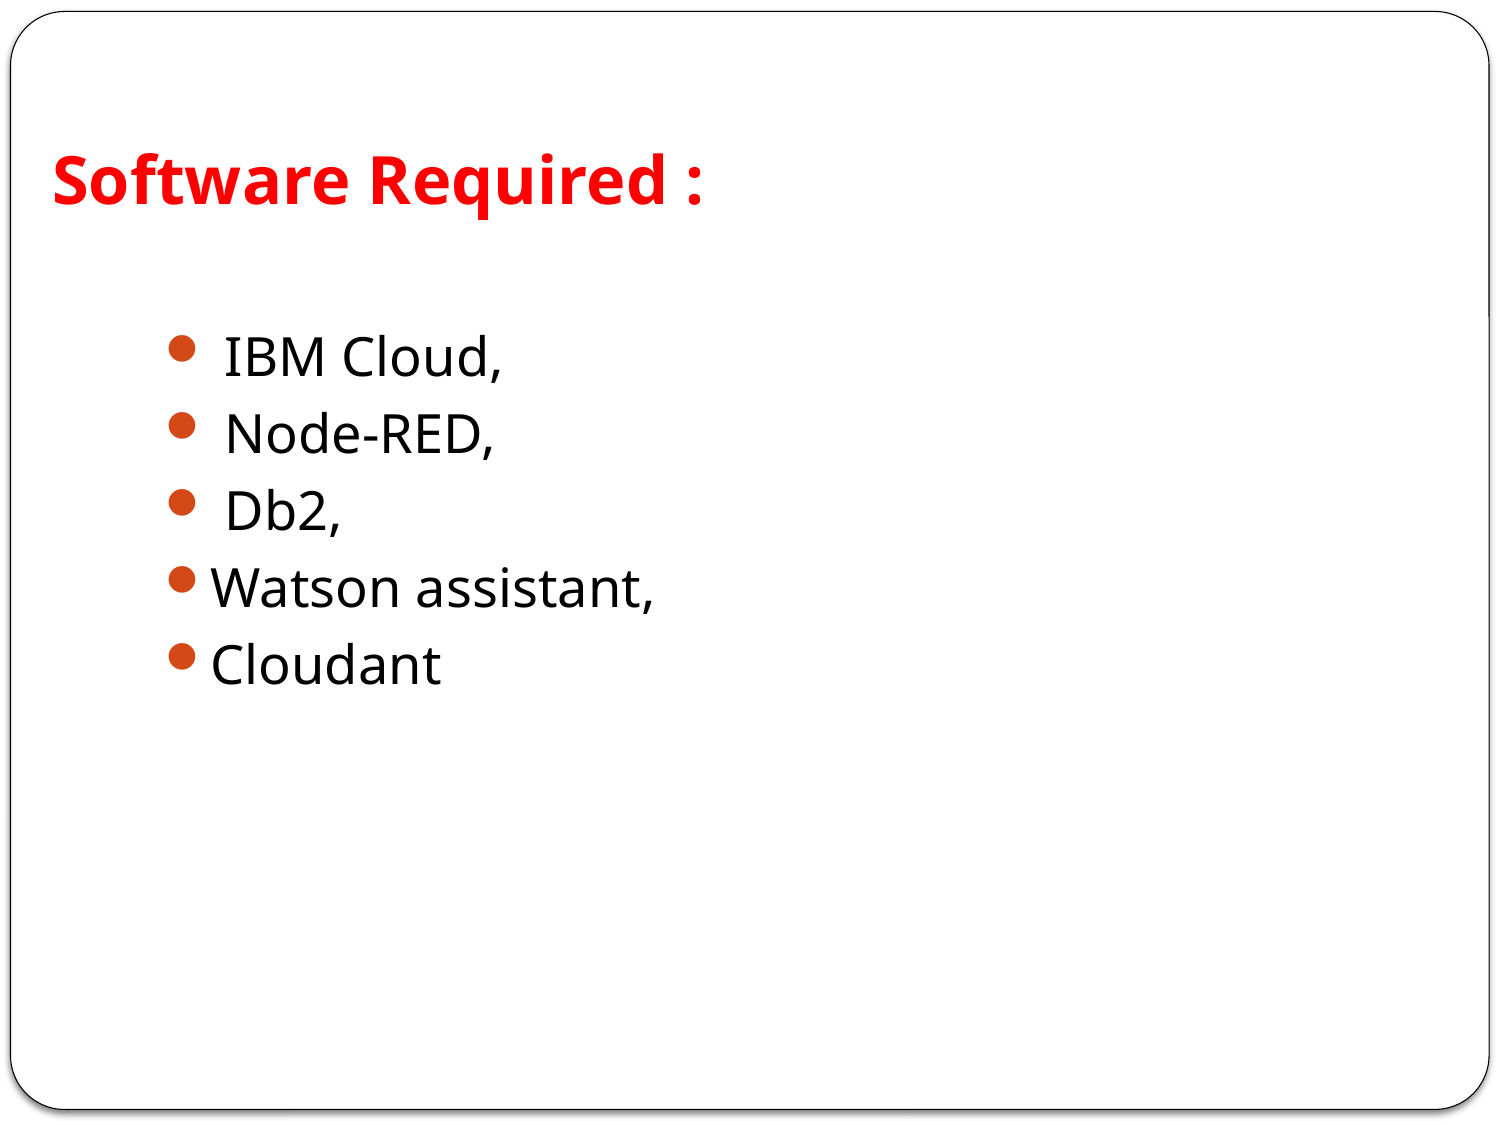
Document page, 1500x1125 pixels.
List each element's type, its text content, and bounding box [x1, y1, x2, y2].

list IBM Cloud, Node-RED, Db2, Watson assistant, Cloudant [150, 237, 1425, 988]
title Software Required : [37, 45, 1425, 233]
